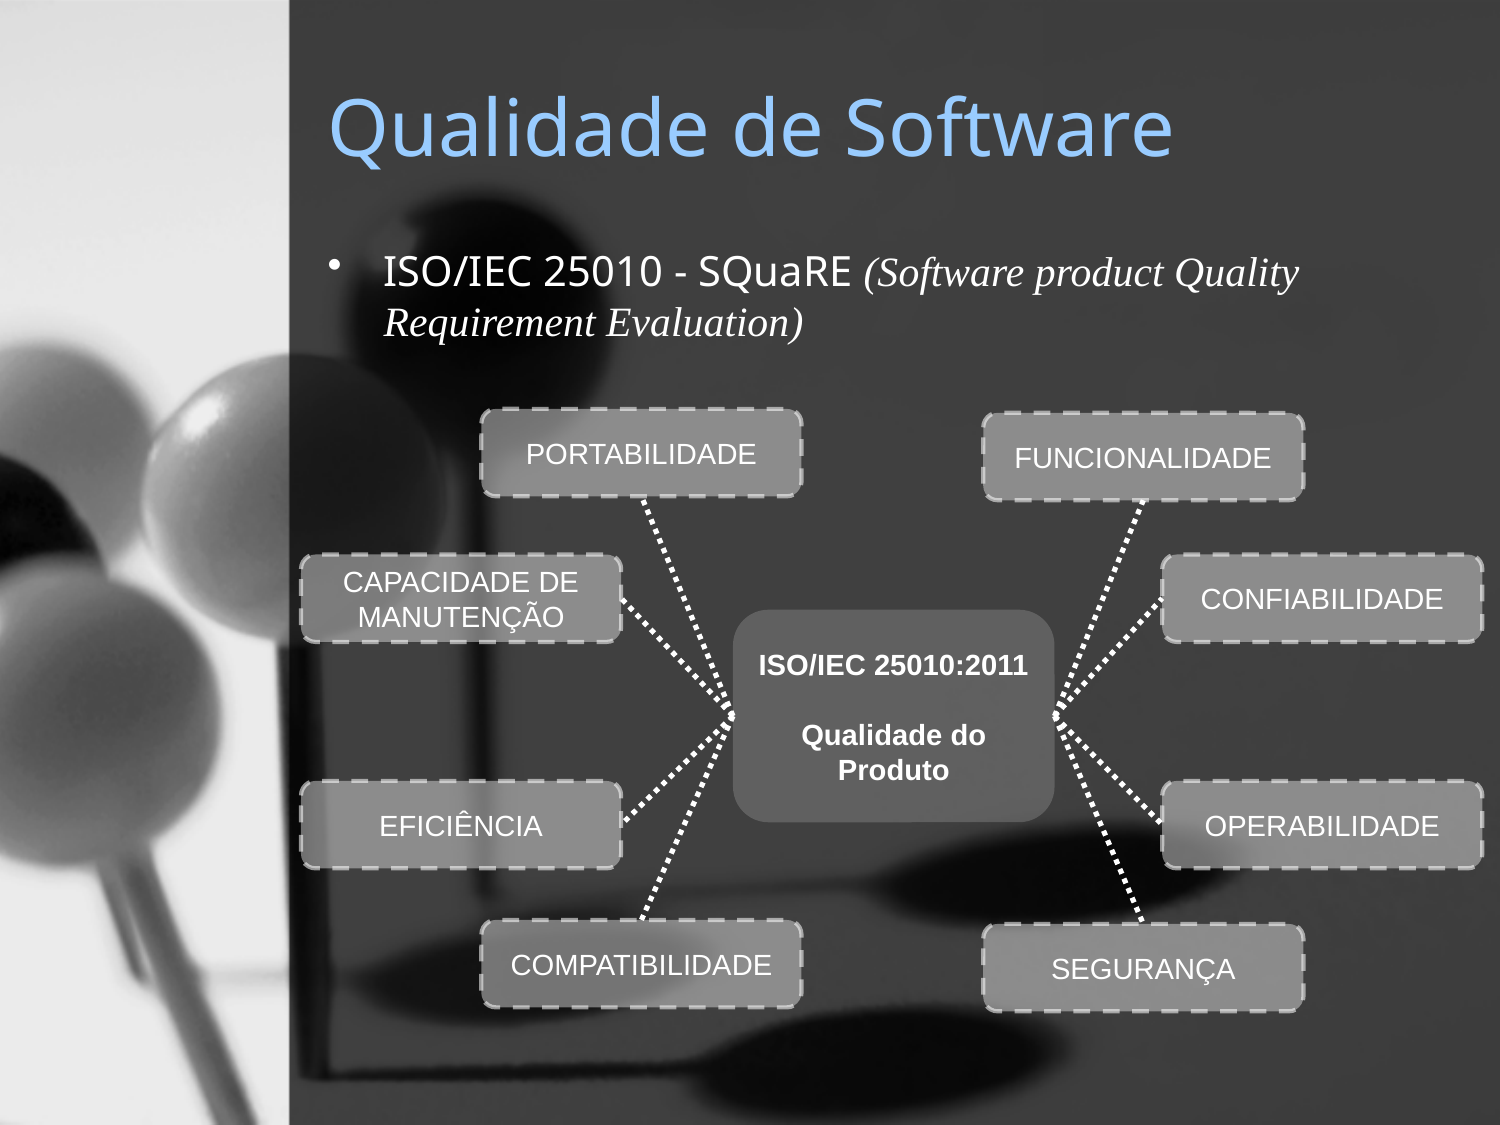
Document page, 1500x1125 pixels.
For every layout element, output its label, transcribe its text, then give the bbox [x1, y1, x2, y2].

list ISO/IEC 25010 - SQuaRE (Software product Quality Requirement Evaluation) [312, 237, 1450, 407]
picture [0, 0, 1500, 1125]
title Qualidade de Software [312, 37, 1450, 213]
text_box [300, 408, 1483, 1012]
